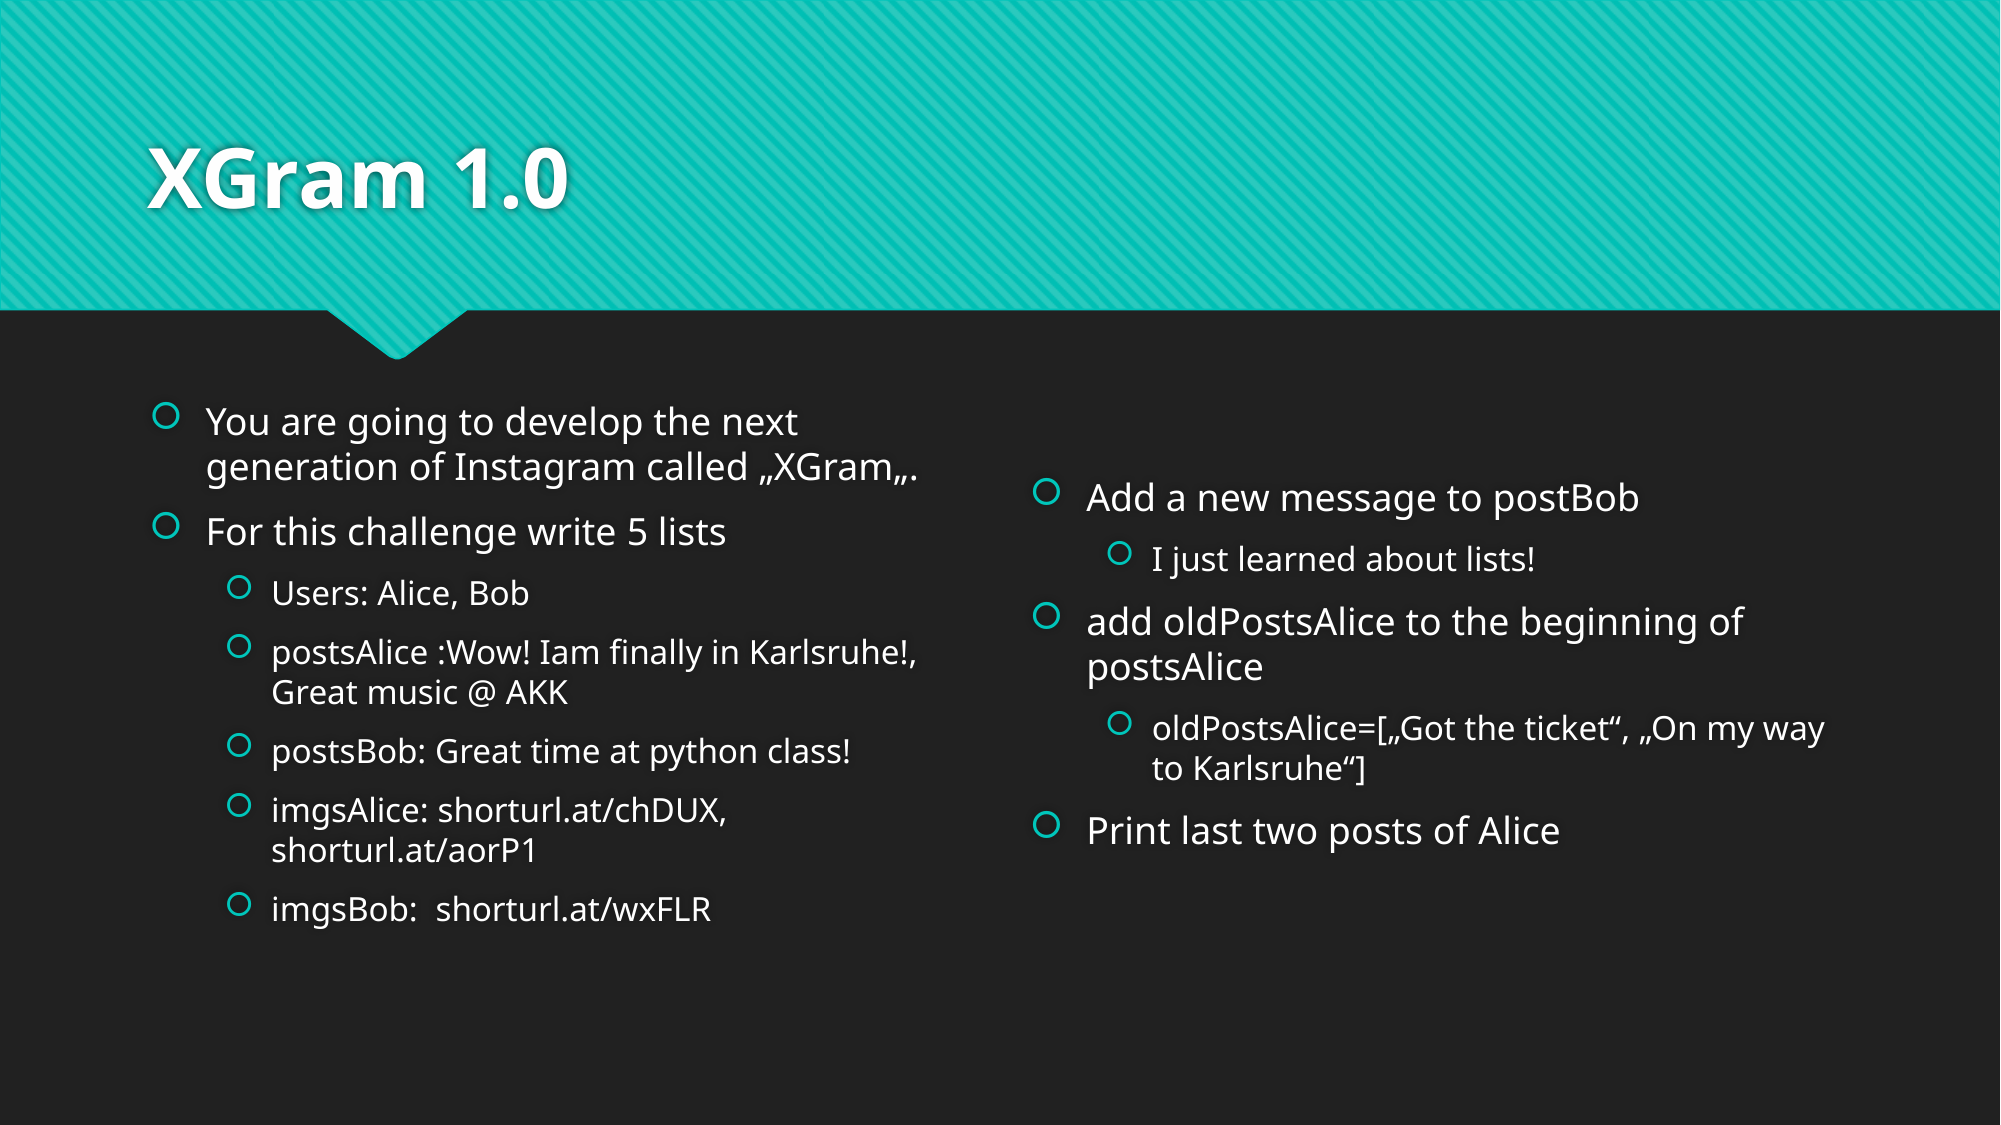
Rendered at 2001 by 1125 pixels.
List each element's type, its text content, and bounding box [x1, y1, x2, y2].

list Add a new message to postBob I just learned about lists! add oldPostsAlice to the beginning of postsAlice oldPostsAlice=[„Got the ticket“, „On my way to Karlsruhe“] Print last two posts of Alice [1014, 364, 1868, 962]
title XGram 1.0 [132, 73, 1868, 233]
list You are going to develop the next generation of Instagram called „XGram„. For this challenge write 5 lists Users: Alice, Bob postsAlice :Wow! Iam finally in Karlsruhe!, Great music @ AKK postsBob: Great time at python class! imgsAlice: shorturl.at/chDUX, shorturl.at/aorP1 imgsBob: shorturl.at/wxFLR [134, 364, 985, 962]
